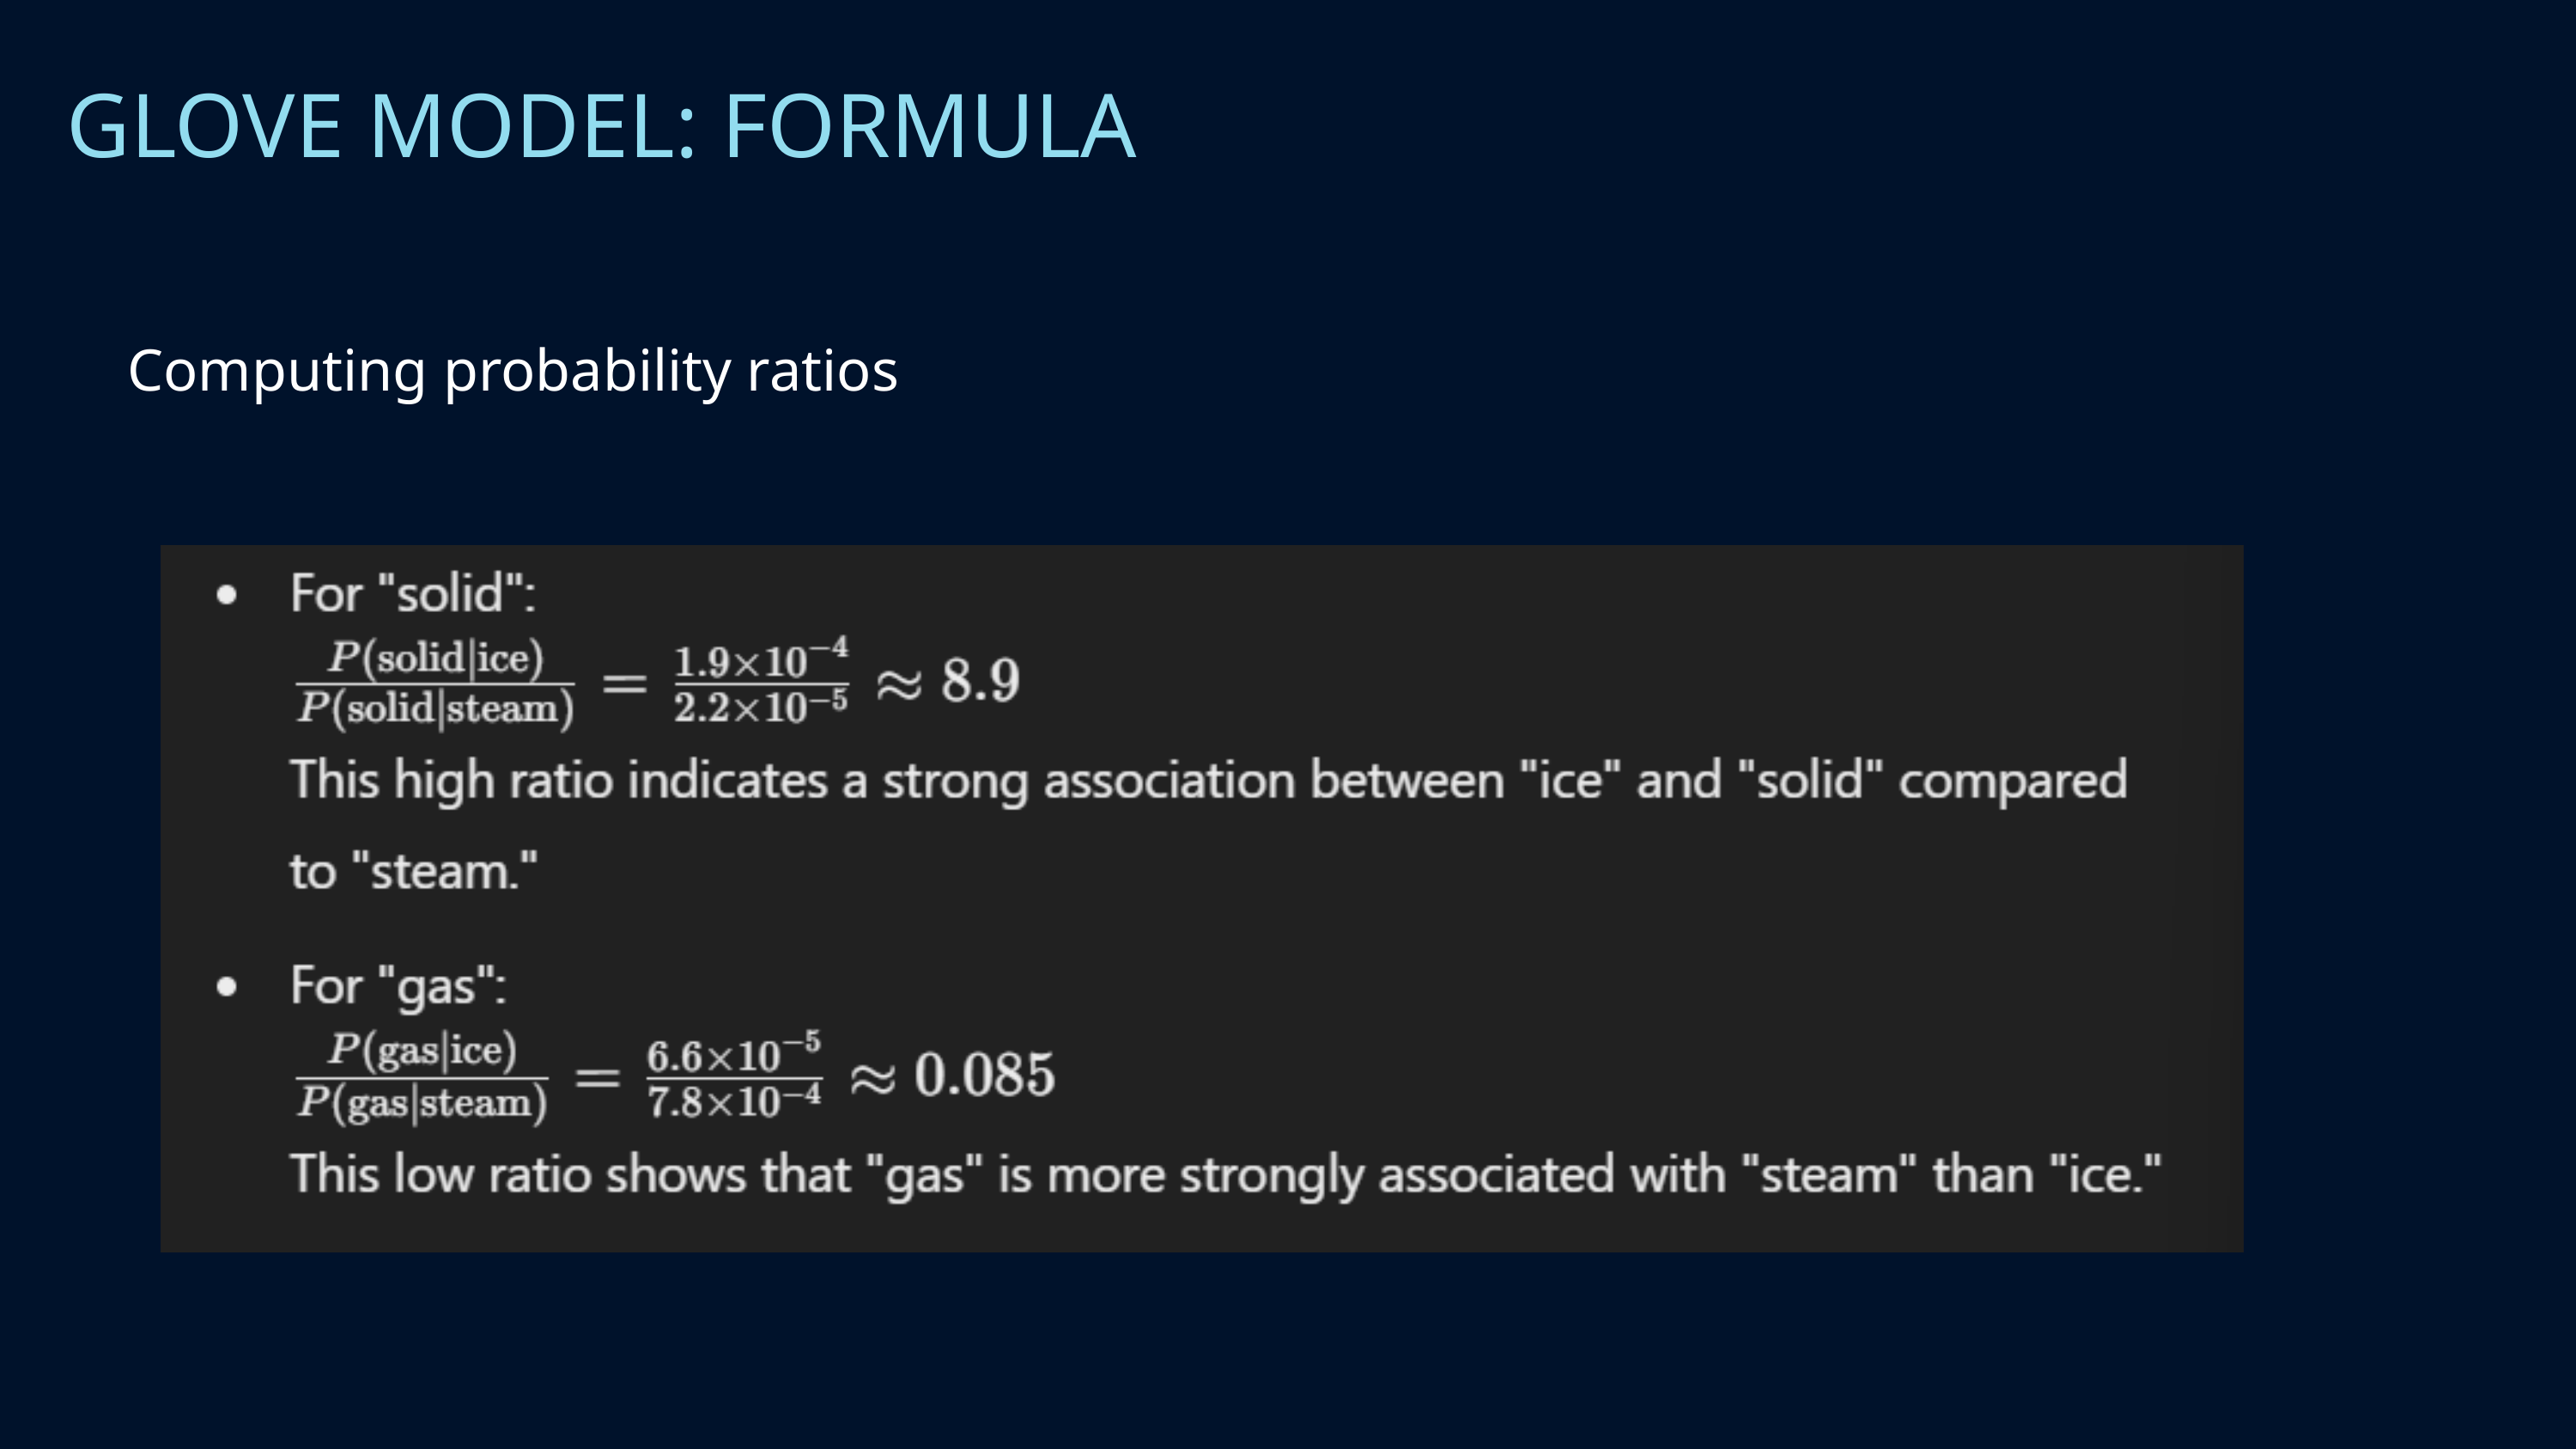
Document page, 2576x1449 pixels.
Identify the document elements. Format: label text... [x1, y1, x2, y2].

picture [161, 545, 2244, 1252]
text_box GLOVE MODEL: FORMULA [66, 52, 2510, 175]
text_box Computing probability ratios [114, 316, 1562, 409]
